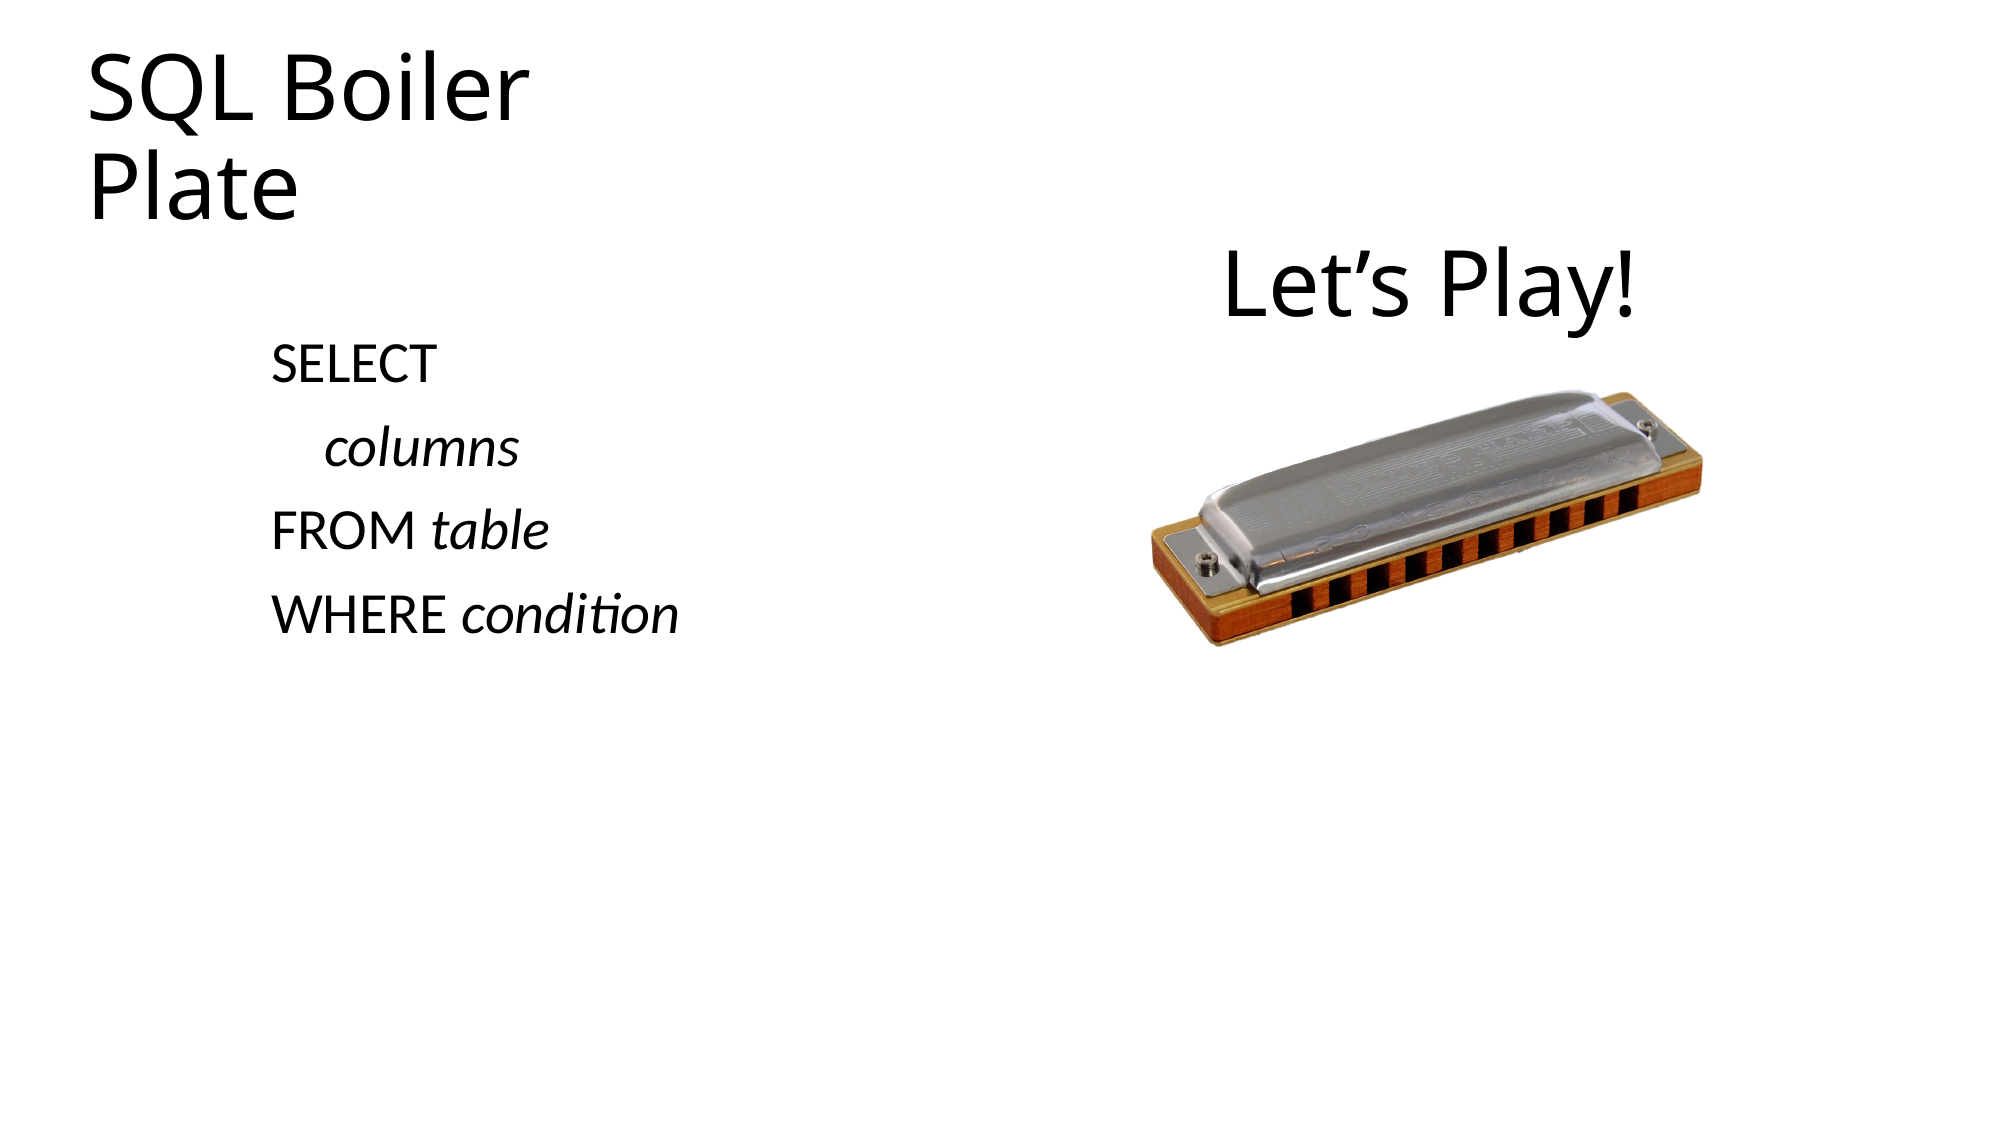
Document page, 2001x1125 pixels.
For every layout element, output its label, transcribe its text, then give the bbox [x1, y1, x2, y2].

picture [1122, 296, 1728, 745]
list SELECT columns FROM table WHERE condition [256, 324, 1656, 929]
text_box Let’s Play! [1205, 177, 1859, 396]
title SQL Boiler Plate [71, 31, 724, 249]
